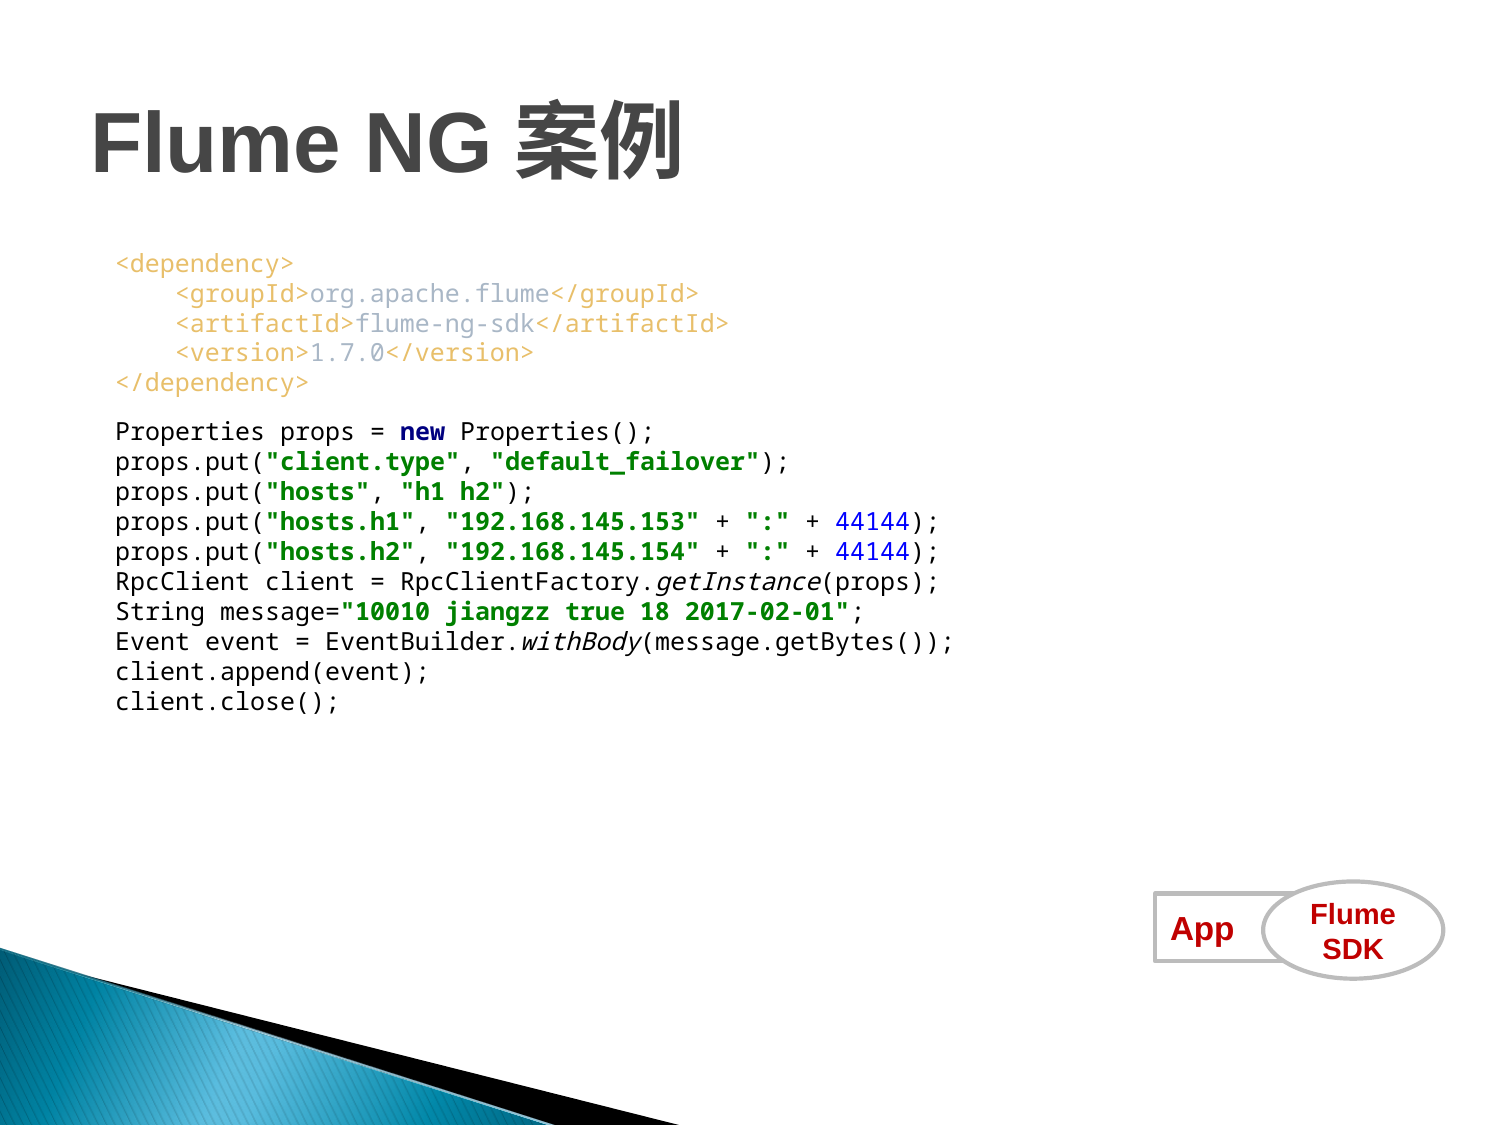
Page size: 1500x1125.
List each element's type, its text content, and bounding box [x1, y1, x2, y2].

text_box Properties props = new Properties(); props.put("client.type", "default_failover"); props.put("hosts", "h1 h2"); props.put("hosts.h1", "192.168.145.153" + ":" + 44144); props.put("hosts.h2", "192.168.145.154" + ":" + 44144); RpcClient client = RpcClientFactory.getInstance(props); String message="10010 jiangzz true 18 2017-02-01"; Event event = EventBuilder.withBody(message.getBytes()); client.append(event); client.close(); [100, 408, 1069, 723]
picture [0, 946, 559, 1125]
text_box <dependency> <groupId>org.apache.flume</groupId> <artifactId>flume-ng-sdk</artifactId> <version>1.7.0</version> </dependency> [100, 239, 851, 405]
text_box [1154, 881, 1444, 979]
title Flume NG案例 [75, 45, 1425, 233]
